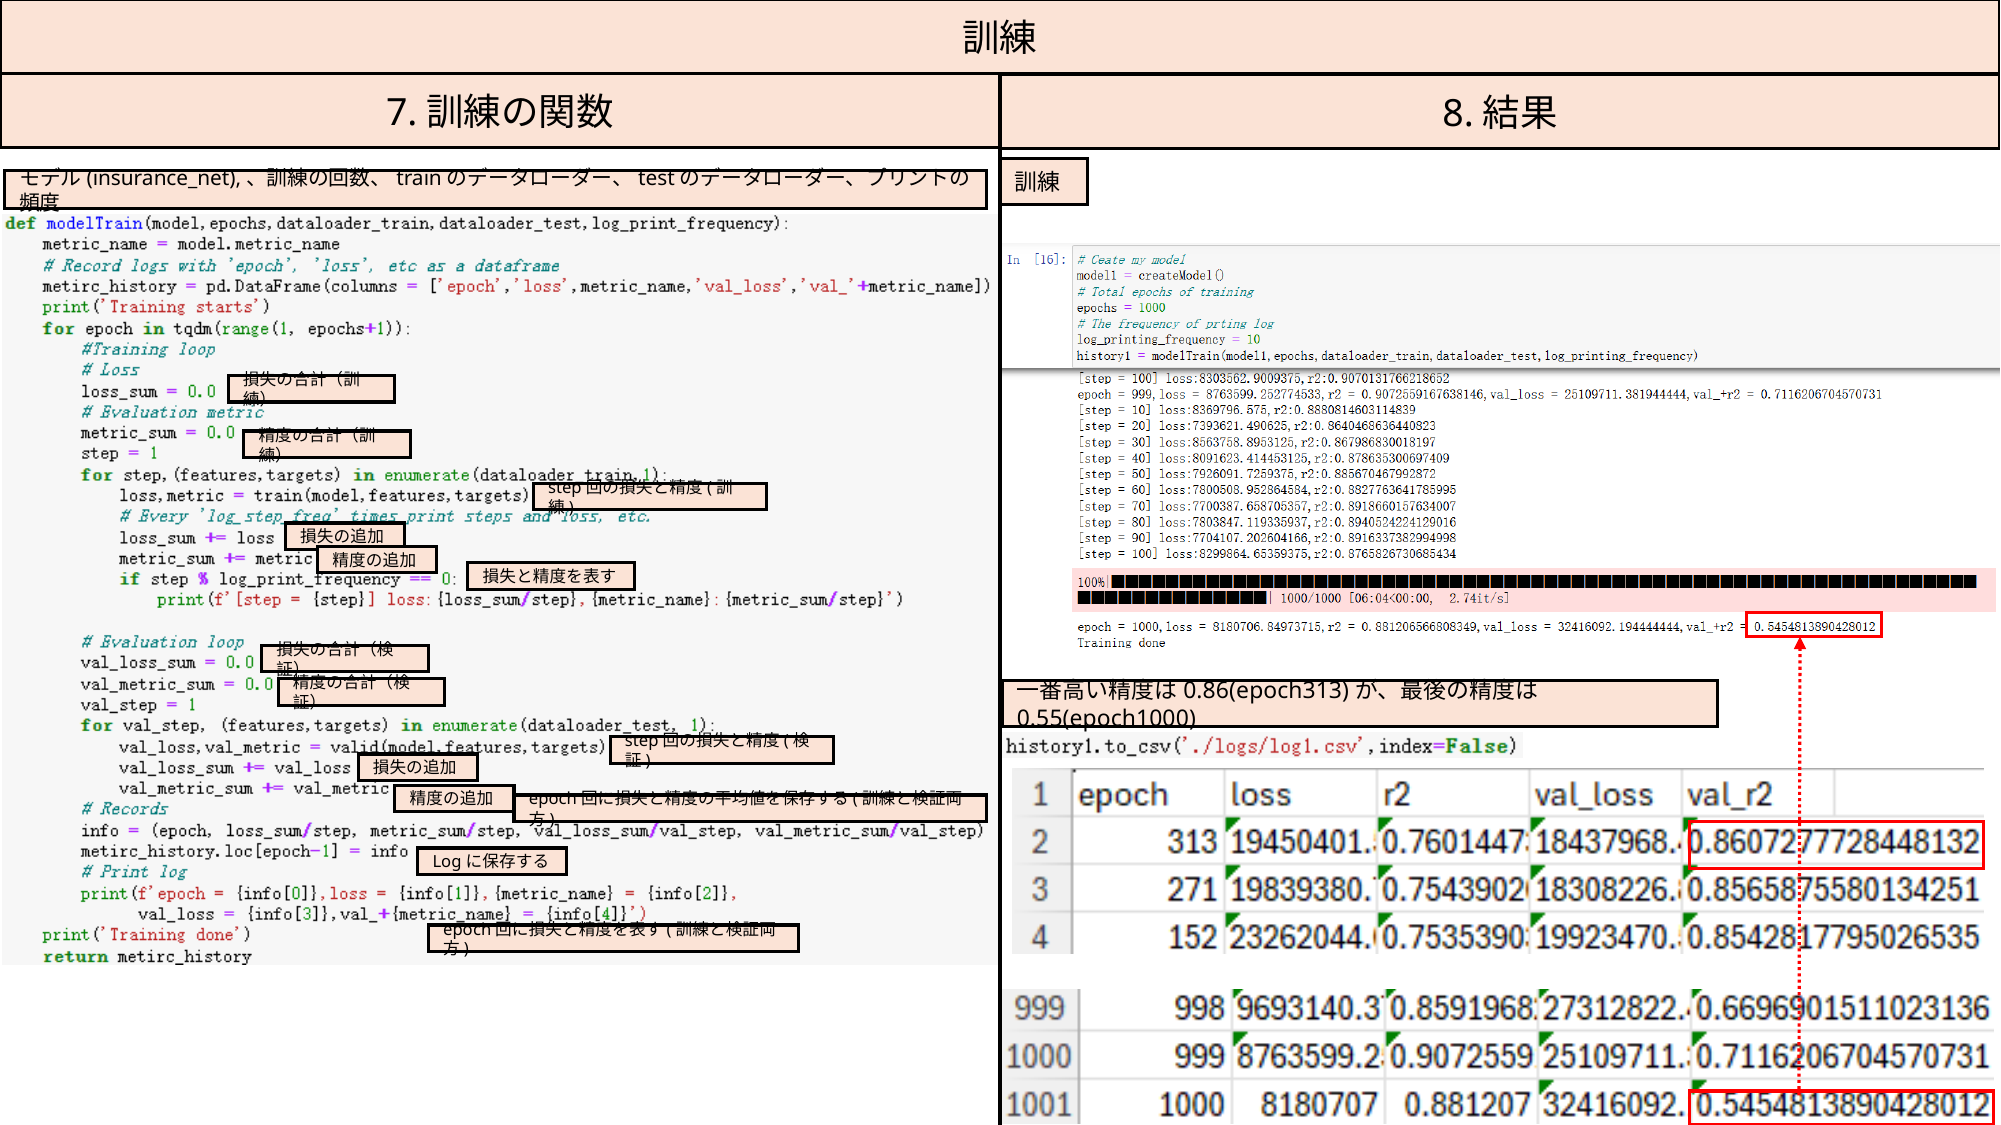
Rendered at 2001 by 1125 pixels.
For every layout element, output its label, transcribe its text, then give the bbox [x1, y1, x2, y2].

text_box 一番高い精度は0.86(epoch313)が、最後の精度は0.55(epoch1000) [1001, 679, 1719, 728]
text_box 訓練 [1002, 157, 1089, 206]
picture [1001, 989, 1994, 1125]
picture [1001, 732, 1524, 759]
picture [1801, 767, 1984, 955]
text_box 7.訓練の関数 [0, 72, 1001, 149]
text_box 8.結果 [998, 73, 2000, 150]
picture [1001, 242, 2000, 654]
text_box モデル(insurance_net),、訓練の回数、trainのデータローダー、testのデータローダー、プリントの頻度 [3, 169, 988, 210]
picture [1011, 767, 1798, 955]
picture [1, 214, 999, 965]
text_box 訓練 [0, 0, 2000, 73]
